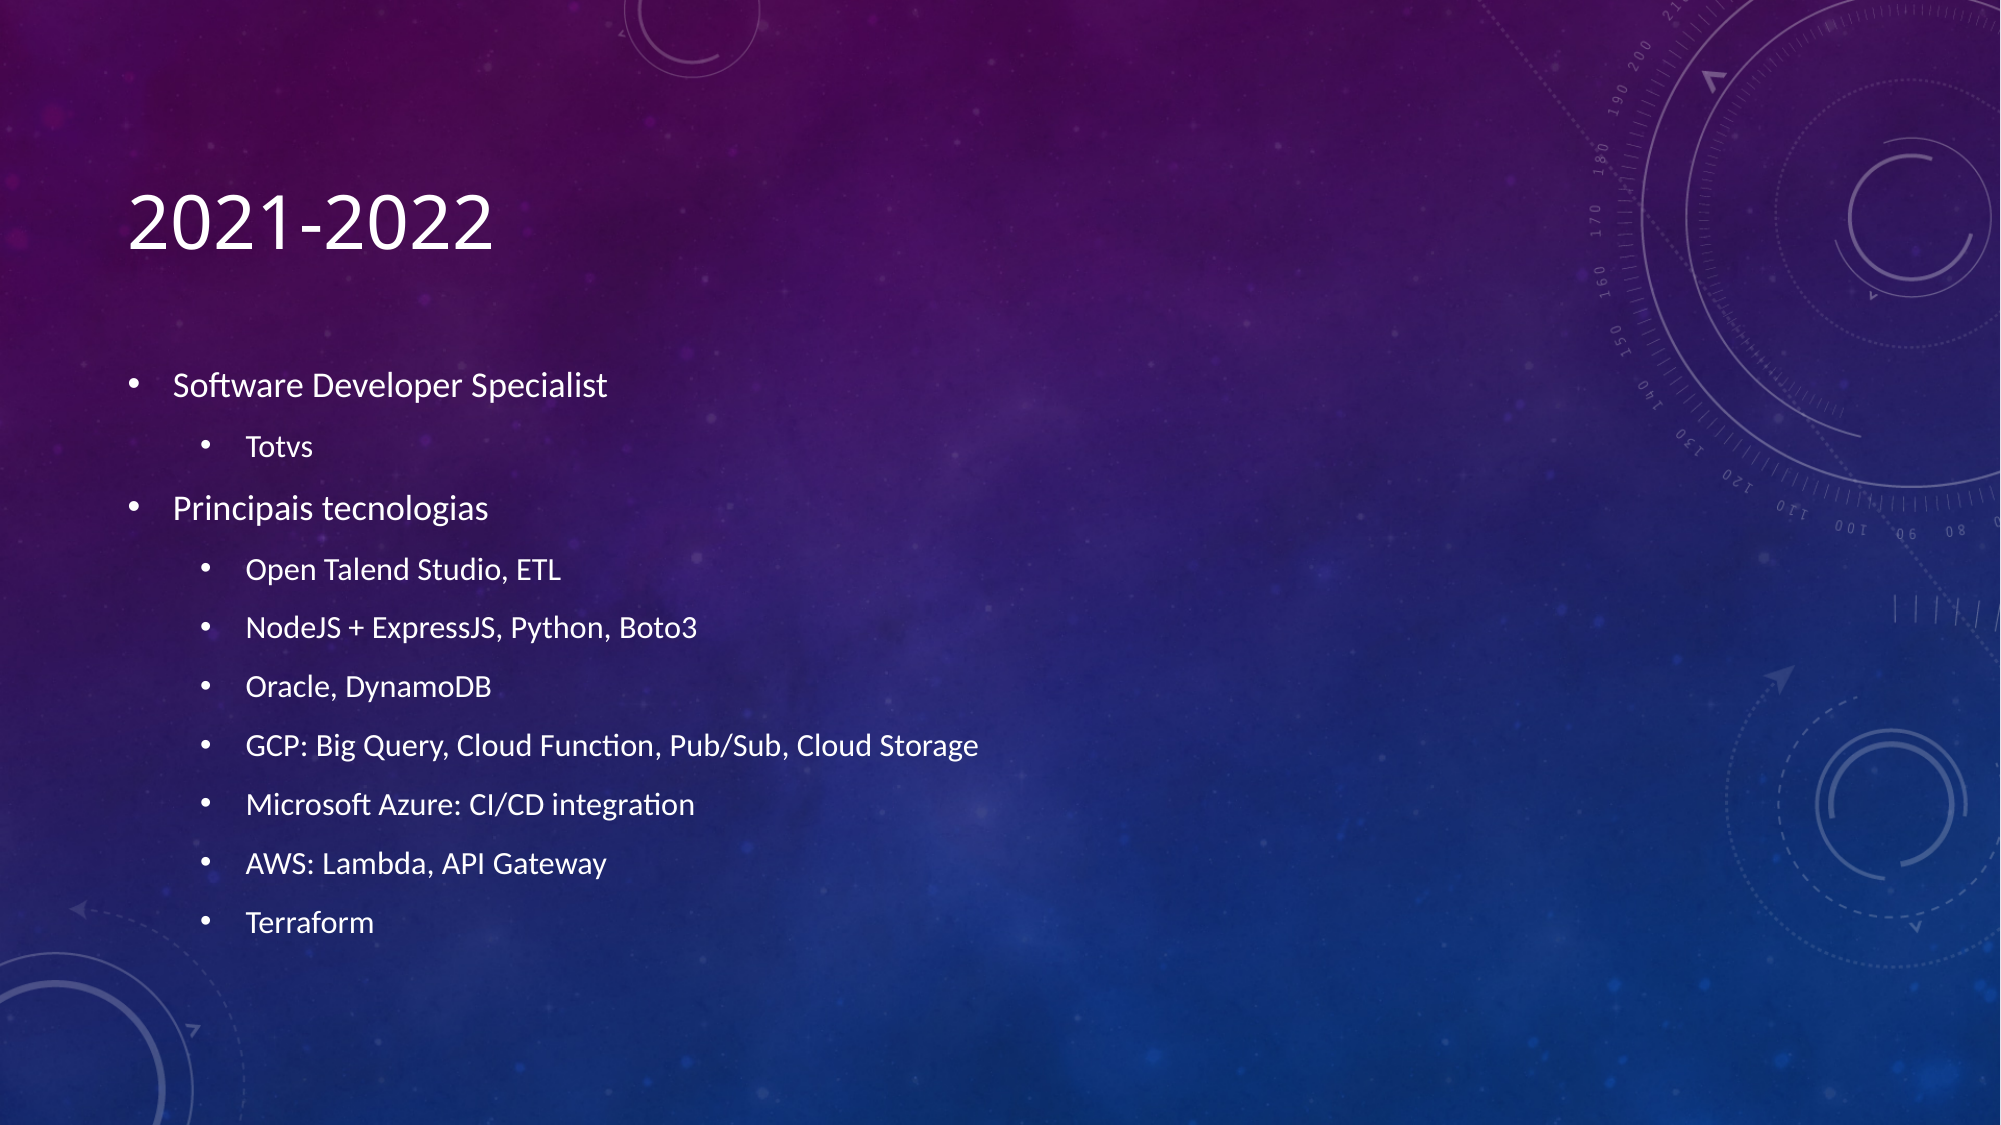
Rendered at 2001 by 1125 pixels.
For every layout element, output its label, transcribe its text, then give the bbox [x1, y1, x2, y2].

title 2021-2022 [112, 99, 1775, 339]
picture [0, 0, 2001, 1125]
list Software Developer Specialist Totvs Principais tecnologias Open Talend Studio, ETL NodeJS + ExpressJS, Python, Boto3 Oracle, DynamoDB GCP: Big Query, Cloud Function, Pub/Sub, Cloud Storage Microsoft Azure: CI/CD integration AWS: Lambda, API Gateway Terraform [112, 351, 1775, 950]
